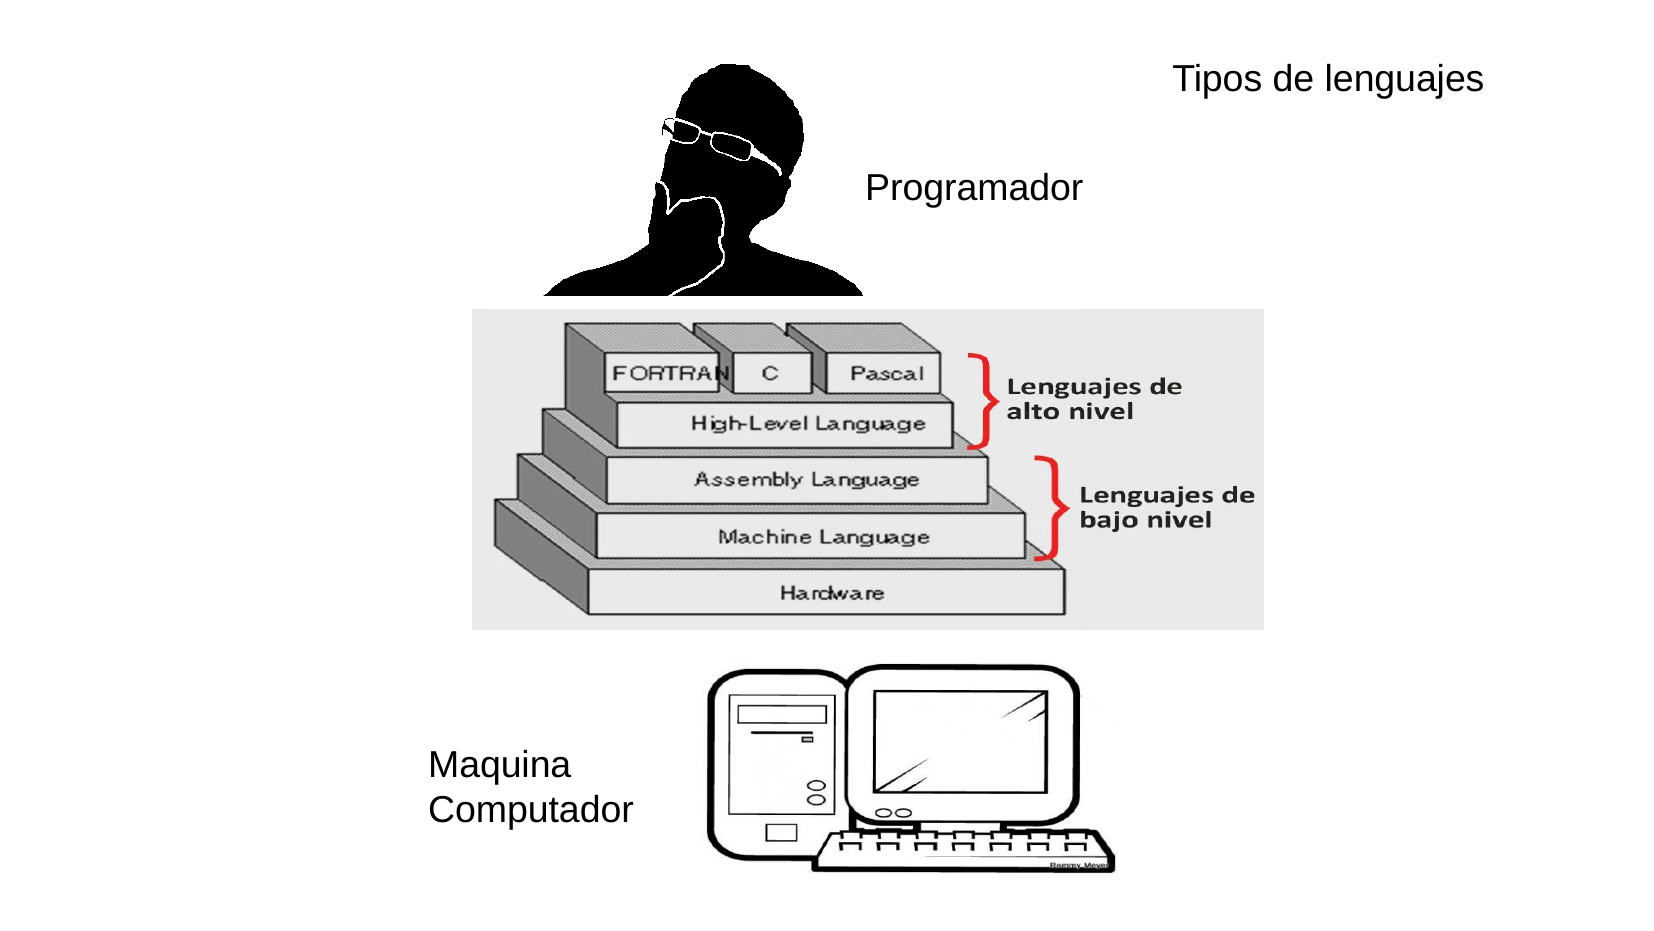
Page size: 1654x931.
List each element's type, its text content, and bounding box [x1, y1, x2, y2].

text_box Tipos de lenguajes [1157, 46, 1500, 104]
picture [472, 309, 1264, 631]
picture [542, 64, 863, 296]
text_box Programador [868, 155, 1099, 213]
picture [702, 660, 1123, 878]
text_box Maquina Computador [413, 732, 649, 873]
